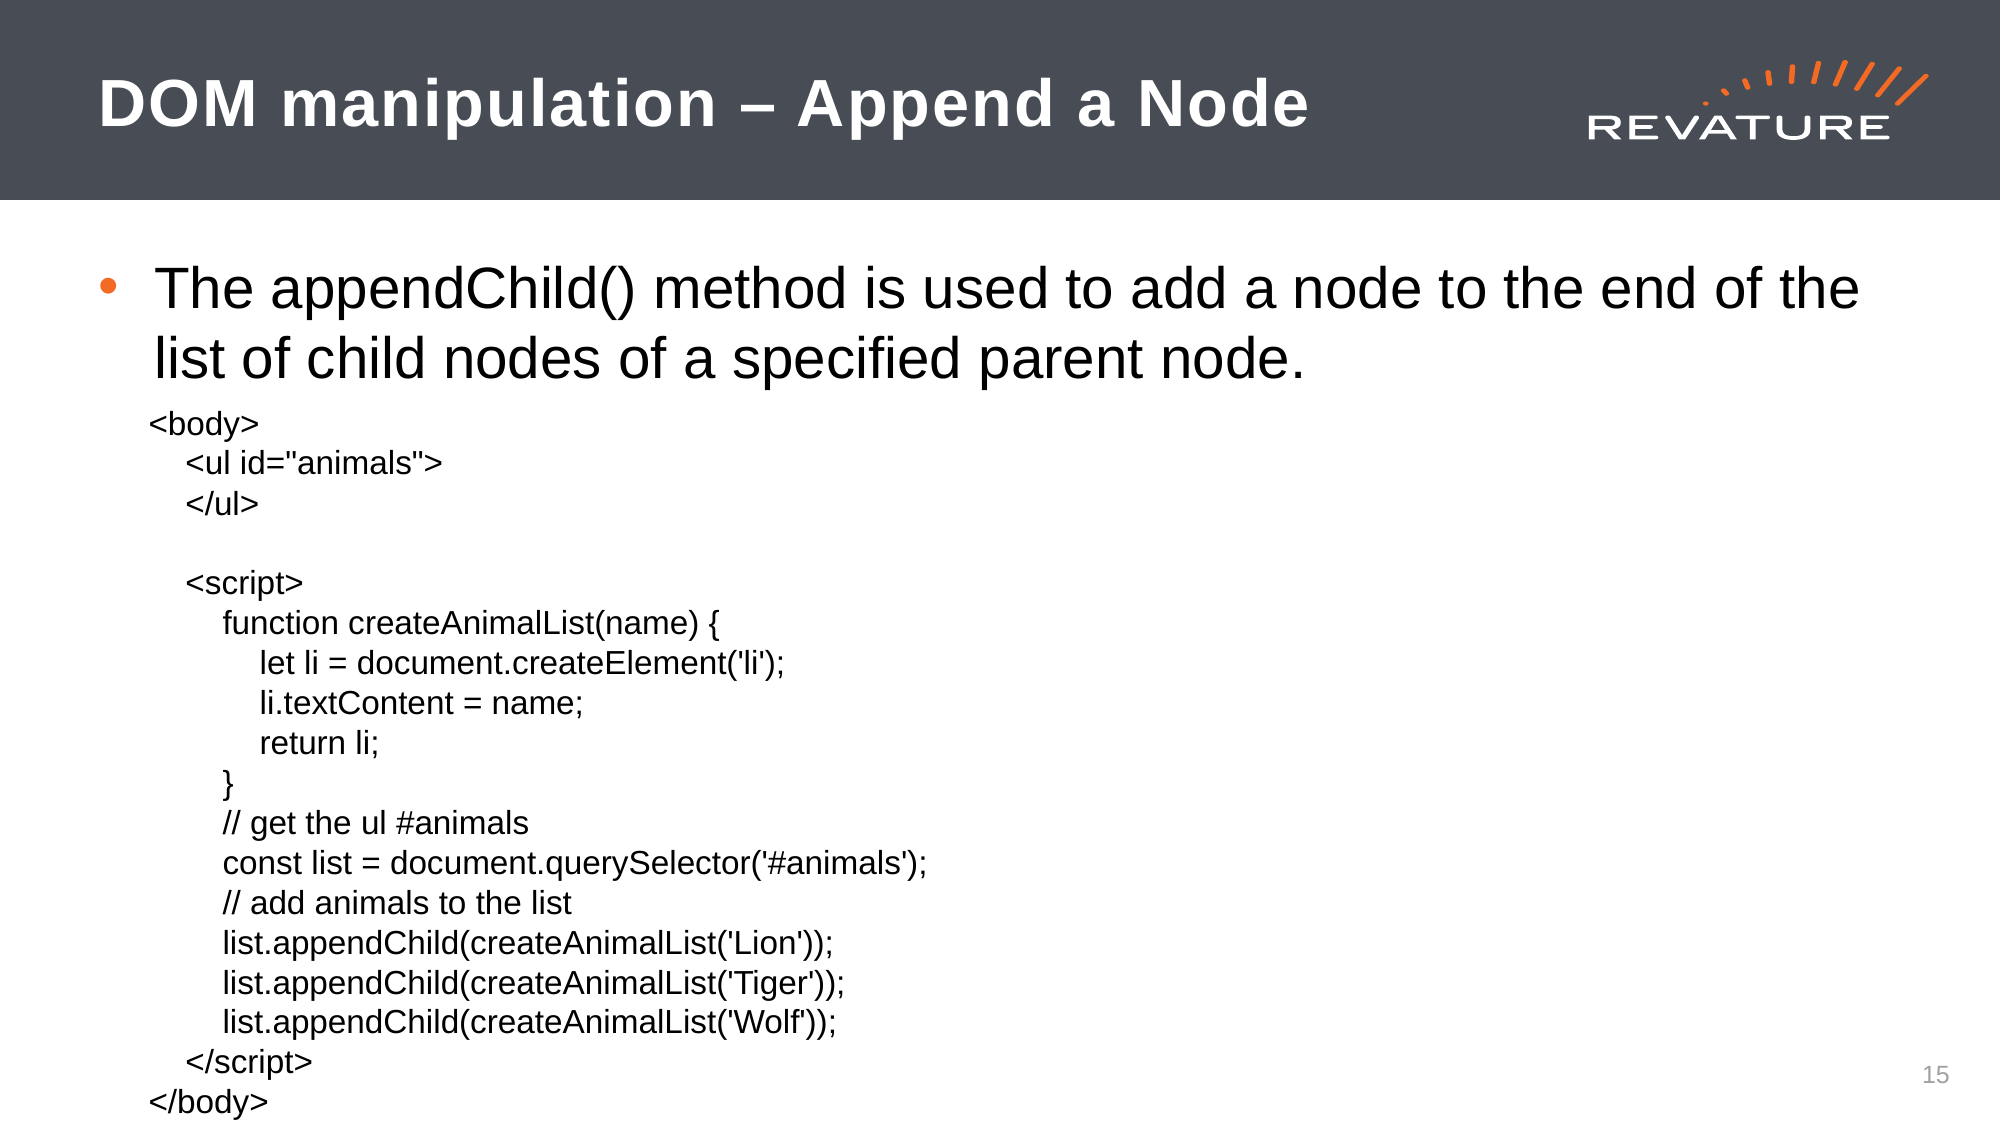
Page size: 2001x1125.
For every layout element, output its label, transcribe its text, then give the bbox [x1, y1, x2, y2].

text_box <body> <ul id="animals"> </ul> <script> function createAnimalList(name) { let li = document.createElement('li'); li.textContent = name; return li; } // get the ul #animals const list = document.querySelector('#animals'); // add animals to the list list.appendChild(createAnimalList('Lion')); list.appendChild(createAnimalList('Tiger')); list.appendChild(createAnimalList('Wolf')); </script> </body> [133, 394, 1681, 1125]
slide_number 15 [1776, 1043, 1966, 1104]
list The appendChild() method is used to add a node to the end of the list of child nodes of a specified parent node. [83, 243, 1917, 432]
title DOM manipulation – Append a Node [83, 0, 1445, 202]
